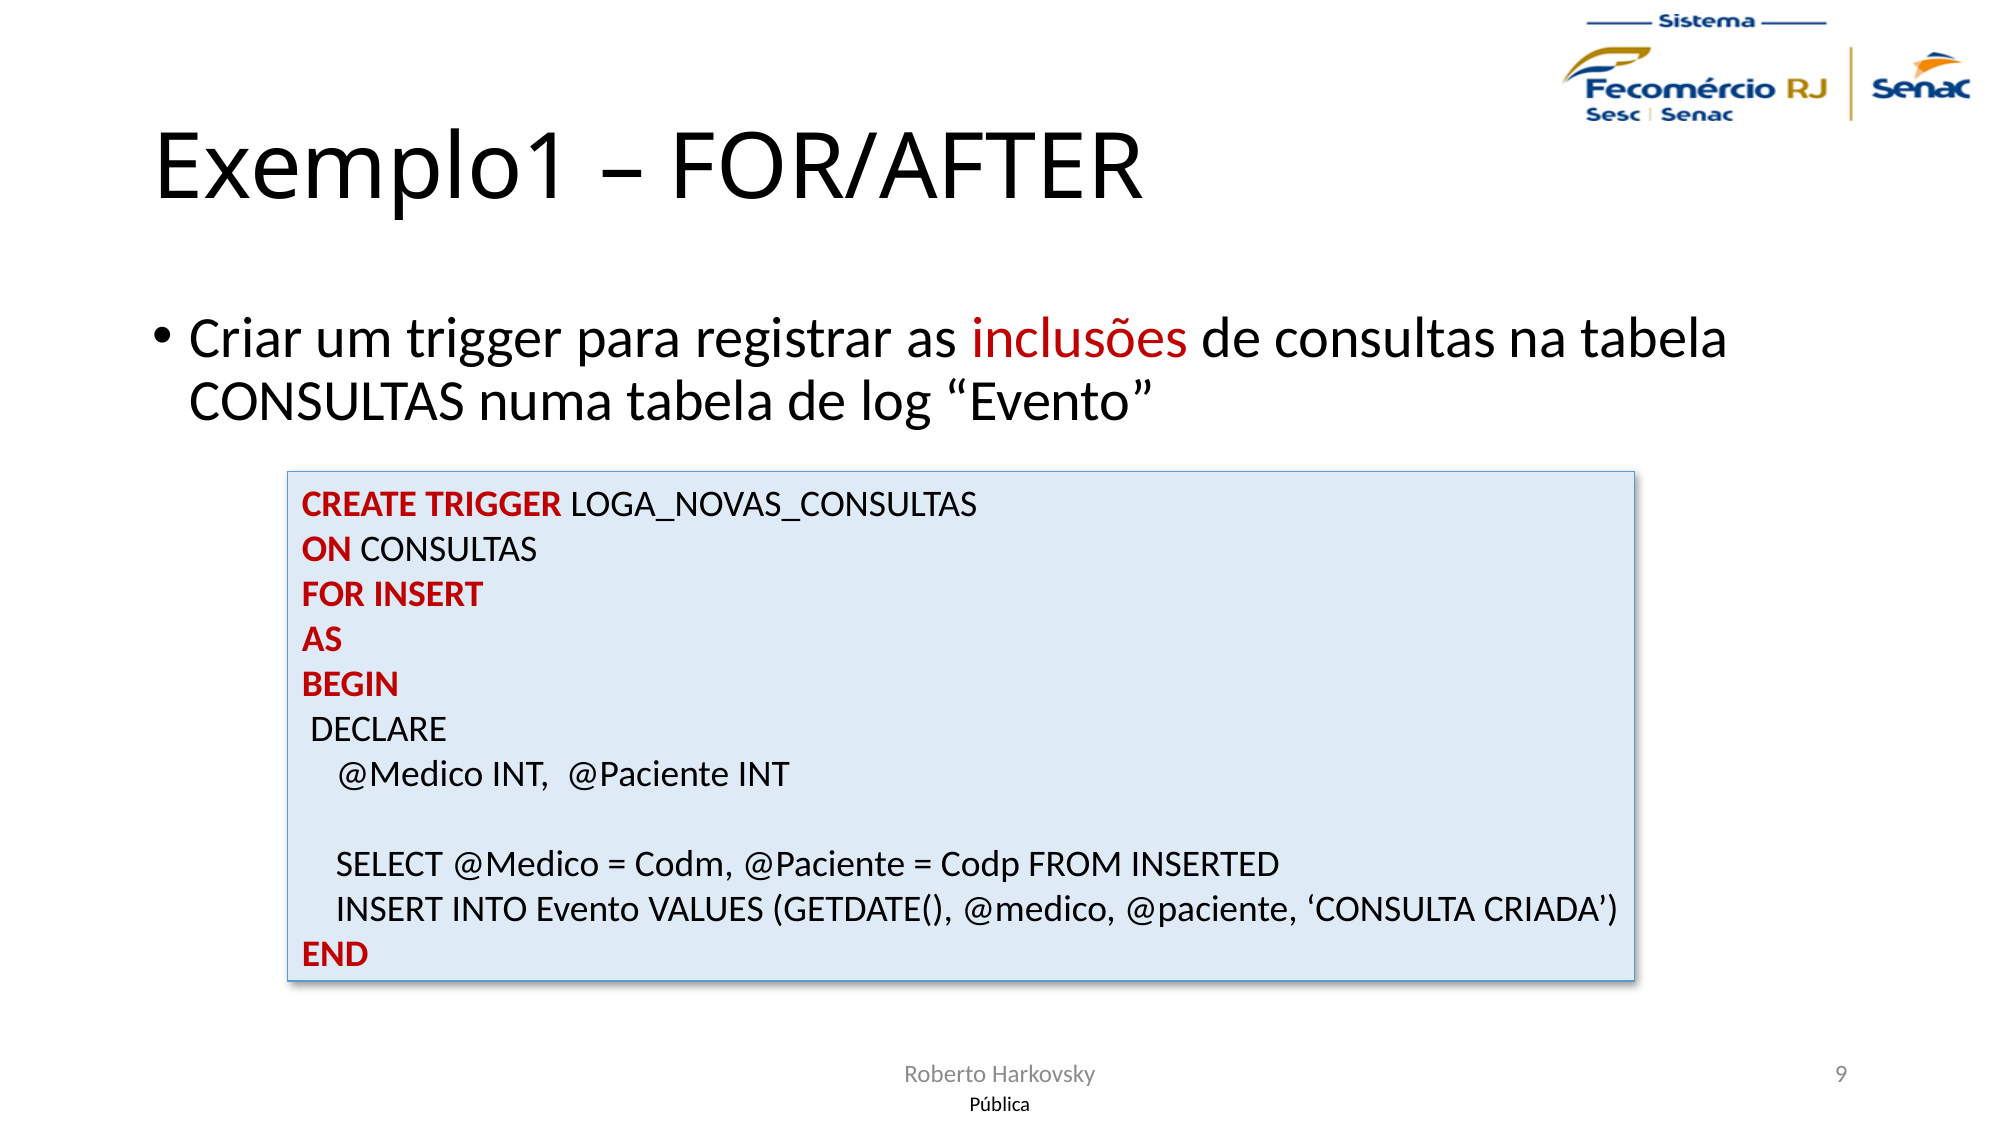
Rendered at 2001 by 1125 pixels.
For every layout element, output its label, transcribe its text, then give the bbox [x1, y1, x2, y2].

title Exemplo1 – FOR/AFTER [137, 59, 1863, 278]
text_box CREATE TRIGGER LOGA_NOVAS_CONSULTAS ON CONSULTAS FOR INSERT AS BEGIN DECLARE @Medico INT, @Paciente INT SELECT @Medico = Codm, @Paciente = Codp FROM INSERTED INSERT INTO Evento VALUES (GETDATE(), @medico, @paciente, ‘CONSULTA CRIADA’) END [287, 471, 1635, 982]
list Criar um trigger para registrar as inclusões de consultas na tabela CONSULTAS numa tabela de log “Evento” [137, 299, 1863, 480]
slide_number 9 [1412, 1042, 1863, 1103]
picture [1562, 14, 2000, 121]
footer Roberto Harkovsky [662, 1042, 1338, 1103]
